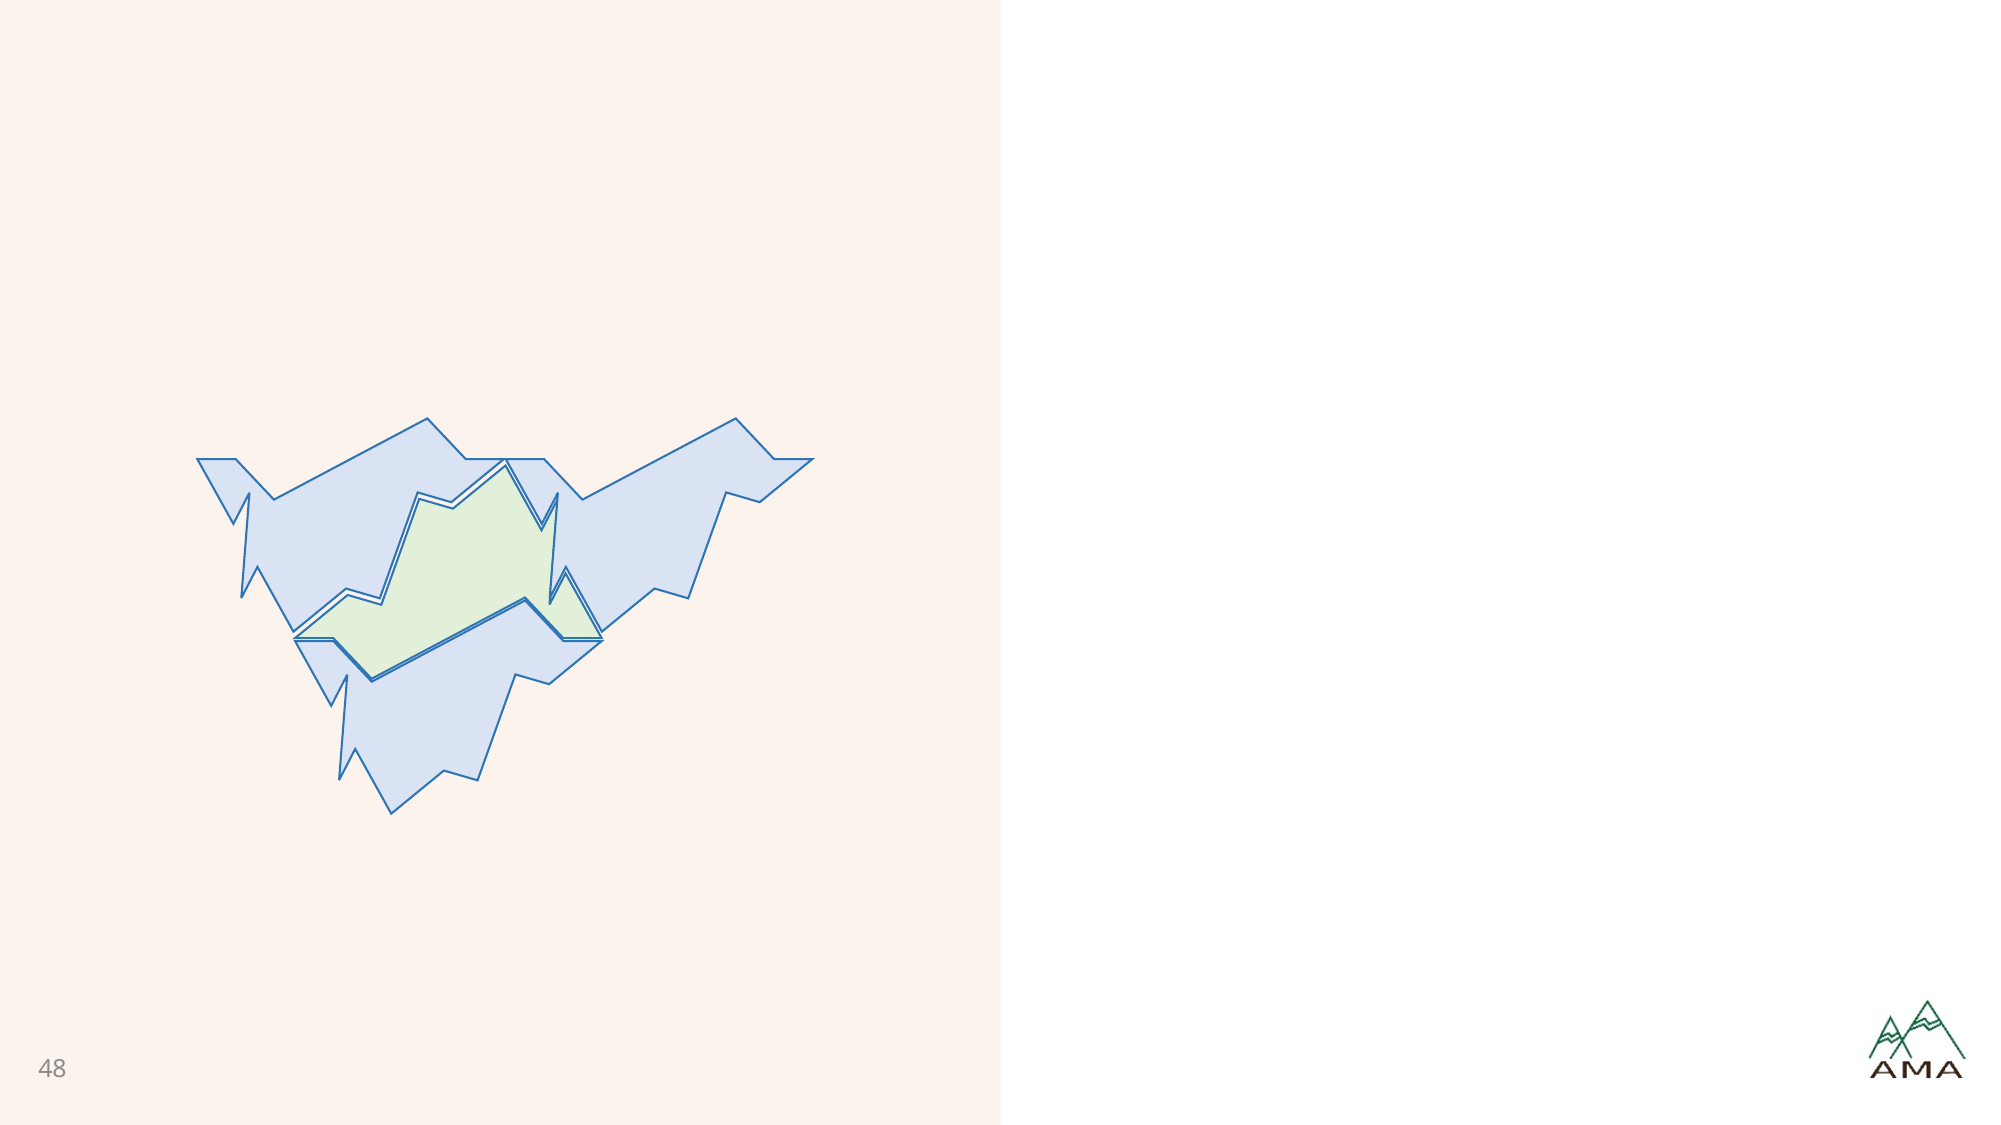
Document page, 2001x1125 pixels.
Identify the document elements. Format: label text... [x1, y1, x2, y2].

text_box [293, 599, 605, 816]
slide_number 48 [23, 1039, 124, 1099]
text_box [292, 463, 604, 679]
picture [1857, 987, 1974, 1092]
text_box [505, 417, 816, 634]
text_box [195, 417, 507, 634]
